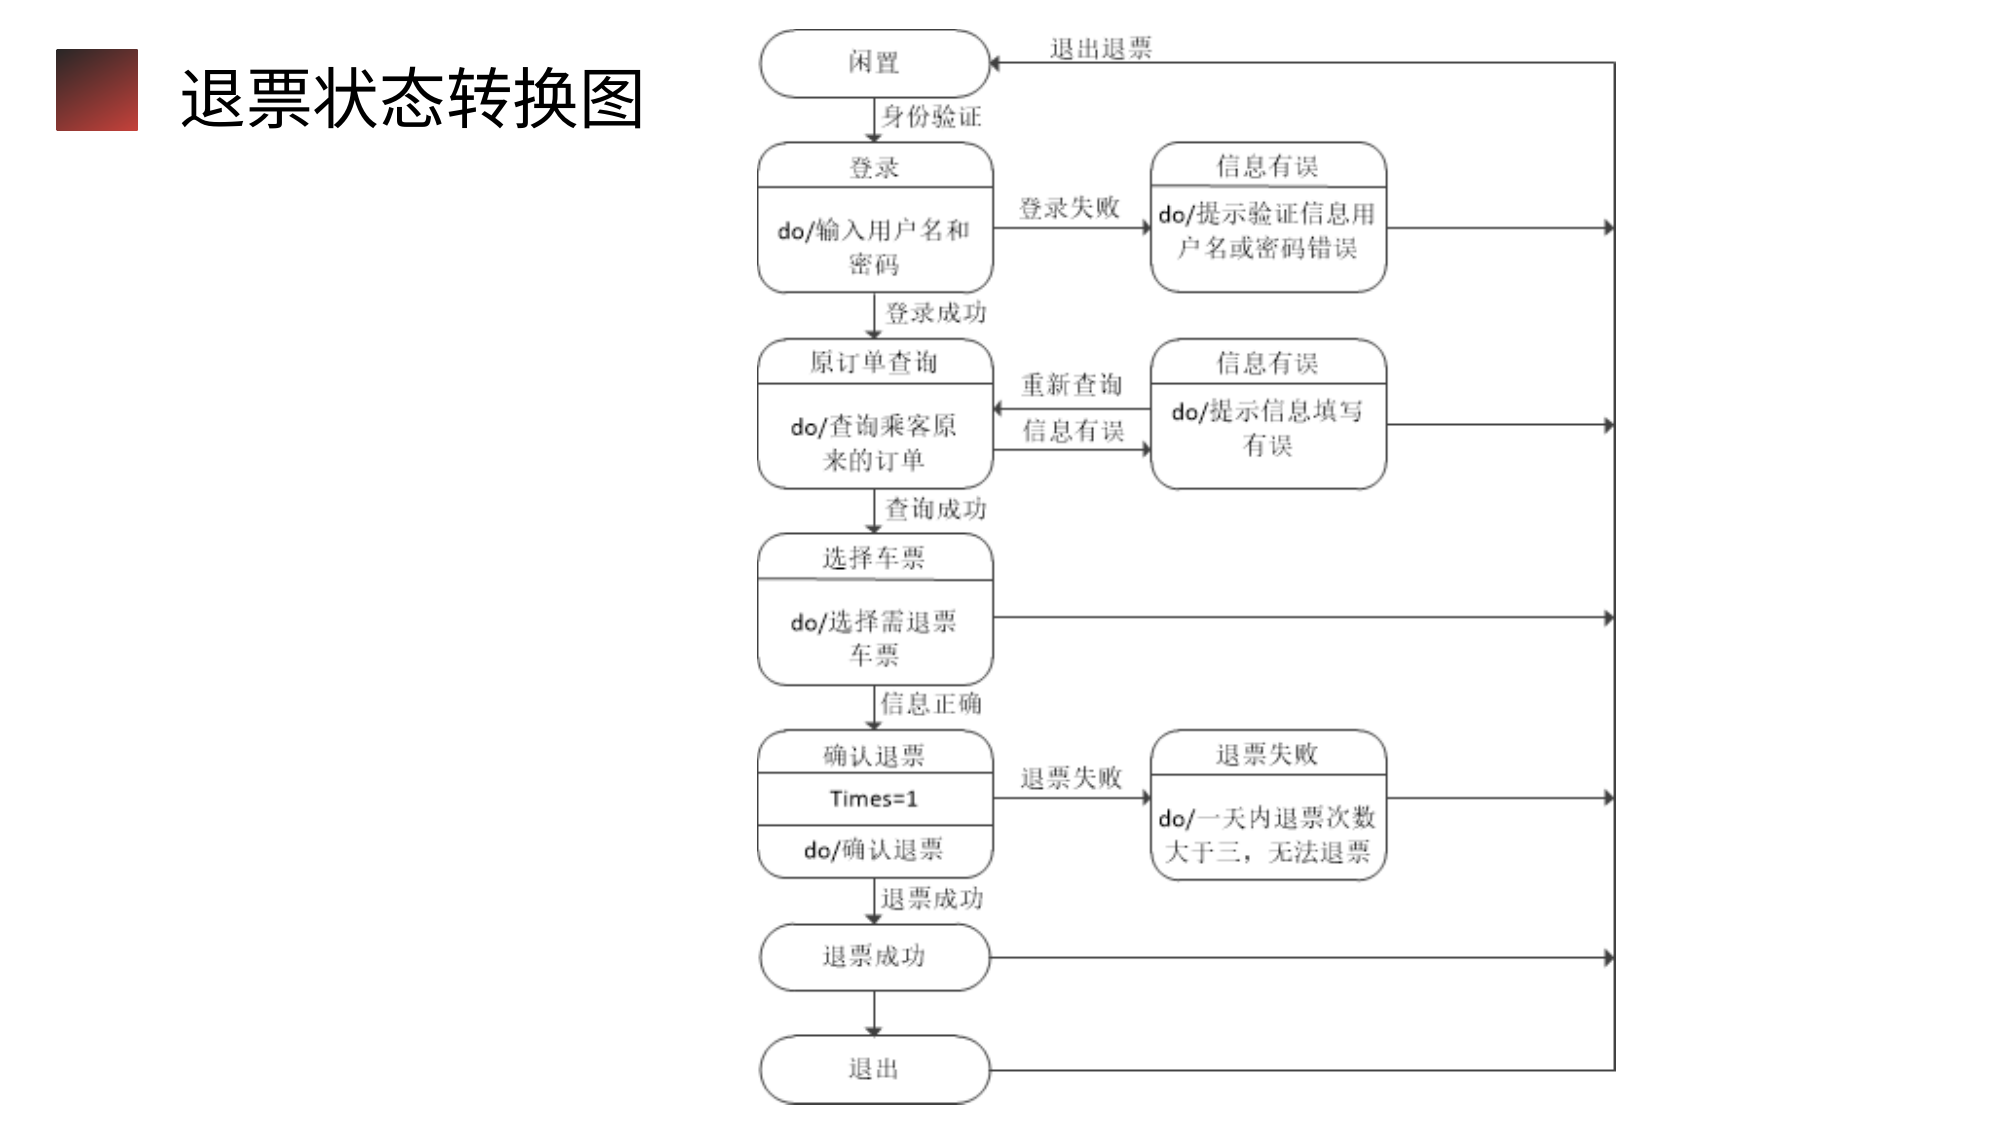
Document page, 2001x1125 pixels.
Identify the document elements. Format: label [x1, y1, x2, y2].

picture [757, 29, 1616, 1105]
text_box [56, 49, 757, 146]
